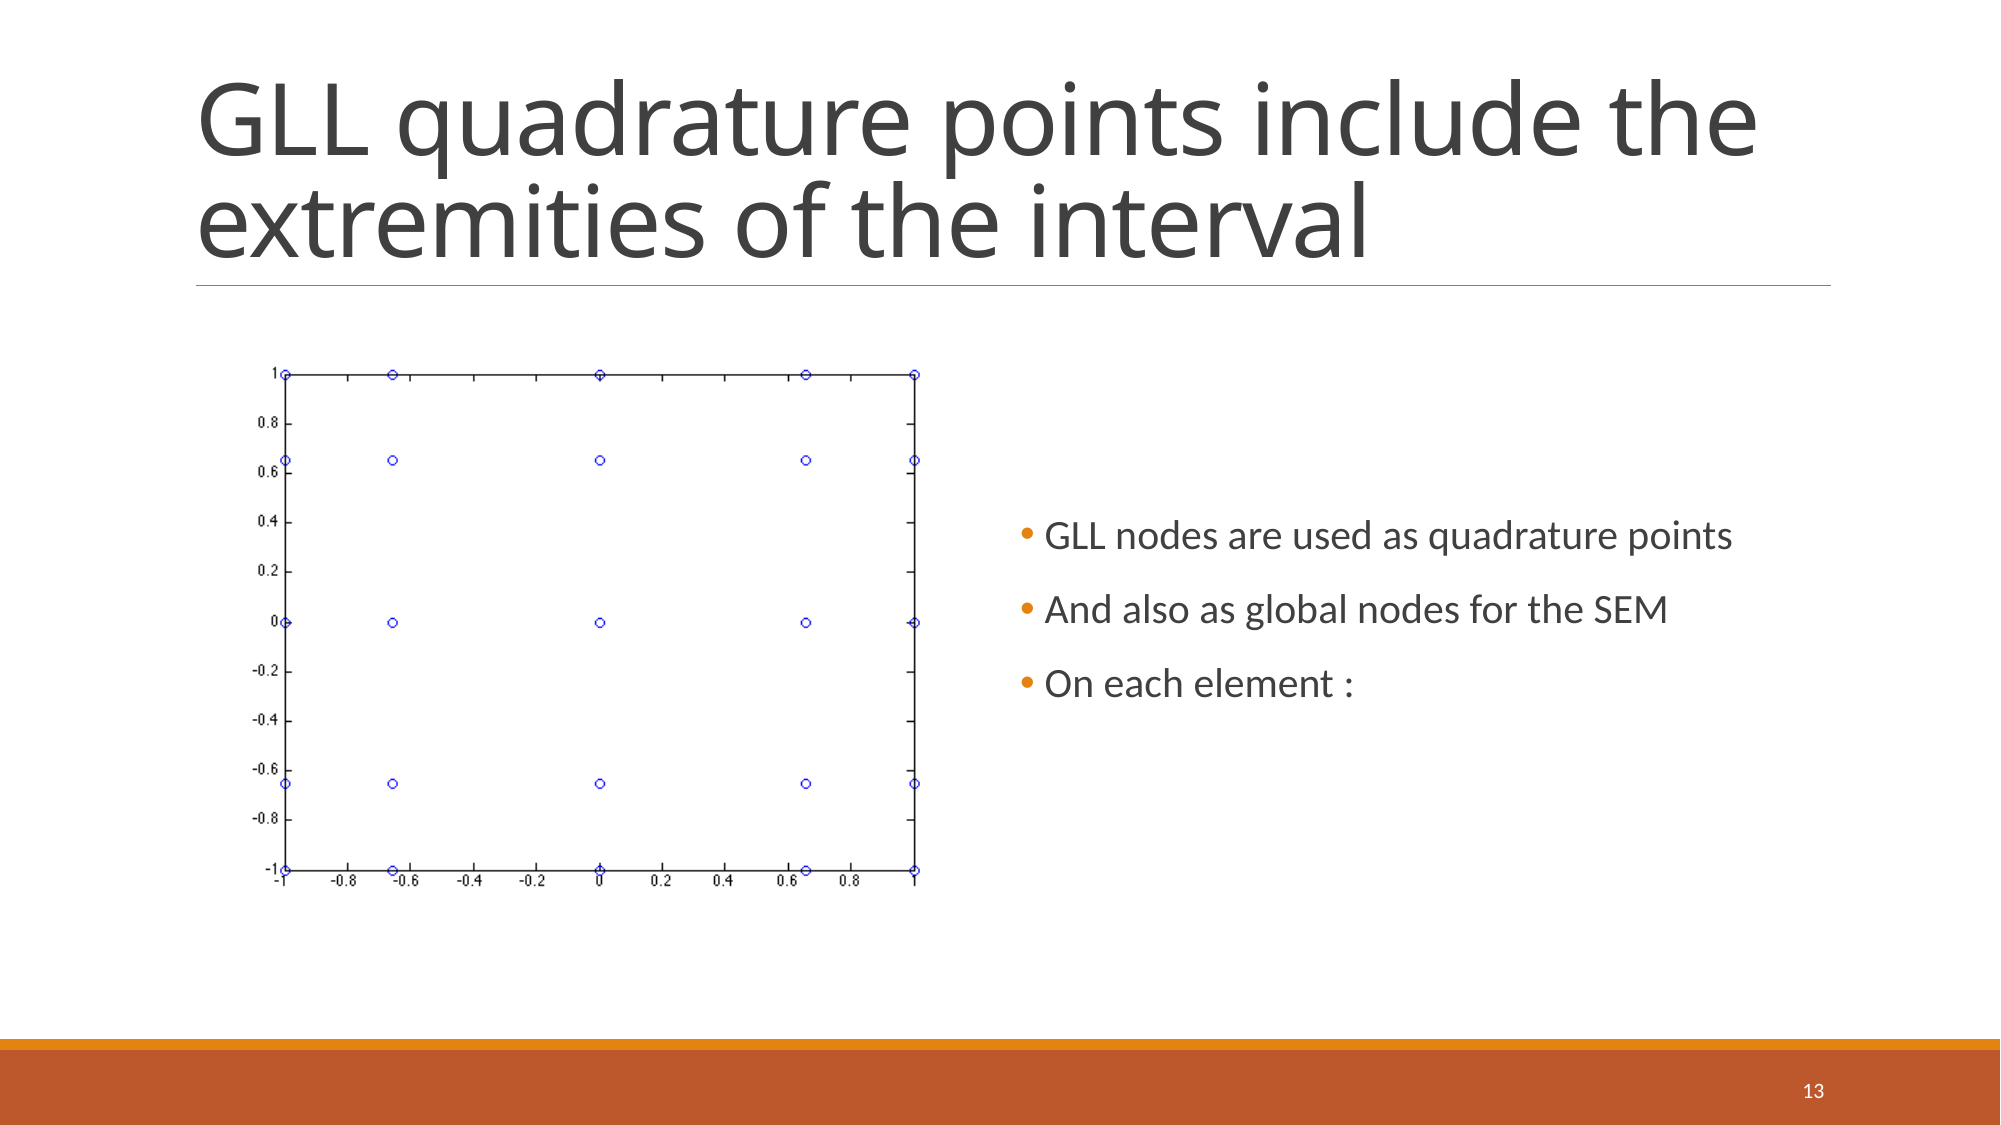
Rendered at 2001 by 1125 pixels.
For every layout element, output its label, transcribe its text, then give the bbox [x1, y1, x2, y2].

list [179, 328, 991, 938]
slide_number 12 [1624, 1059, 1840, 1120]
title GLL quadrature points include the extremities of the interval [180, 47, 1830, 285]
